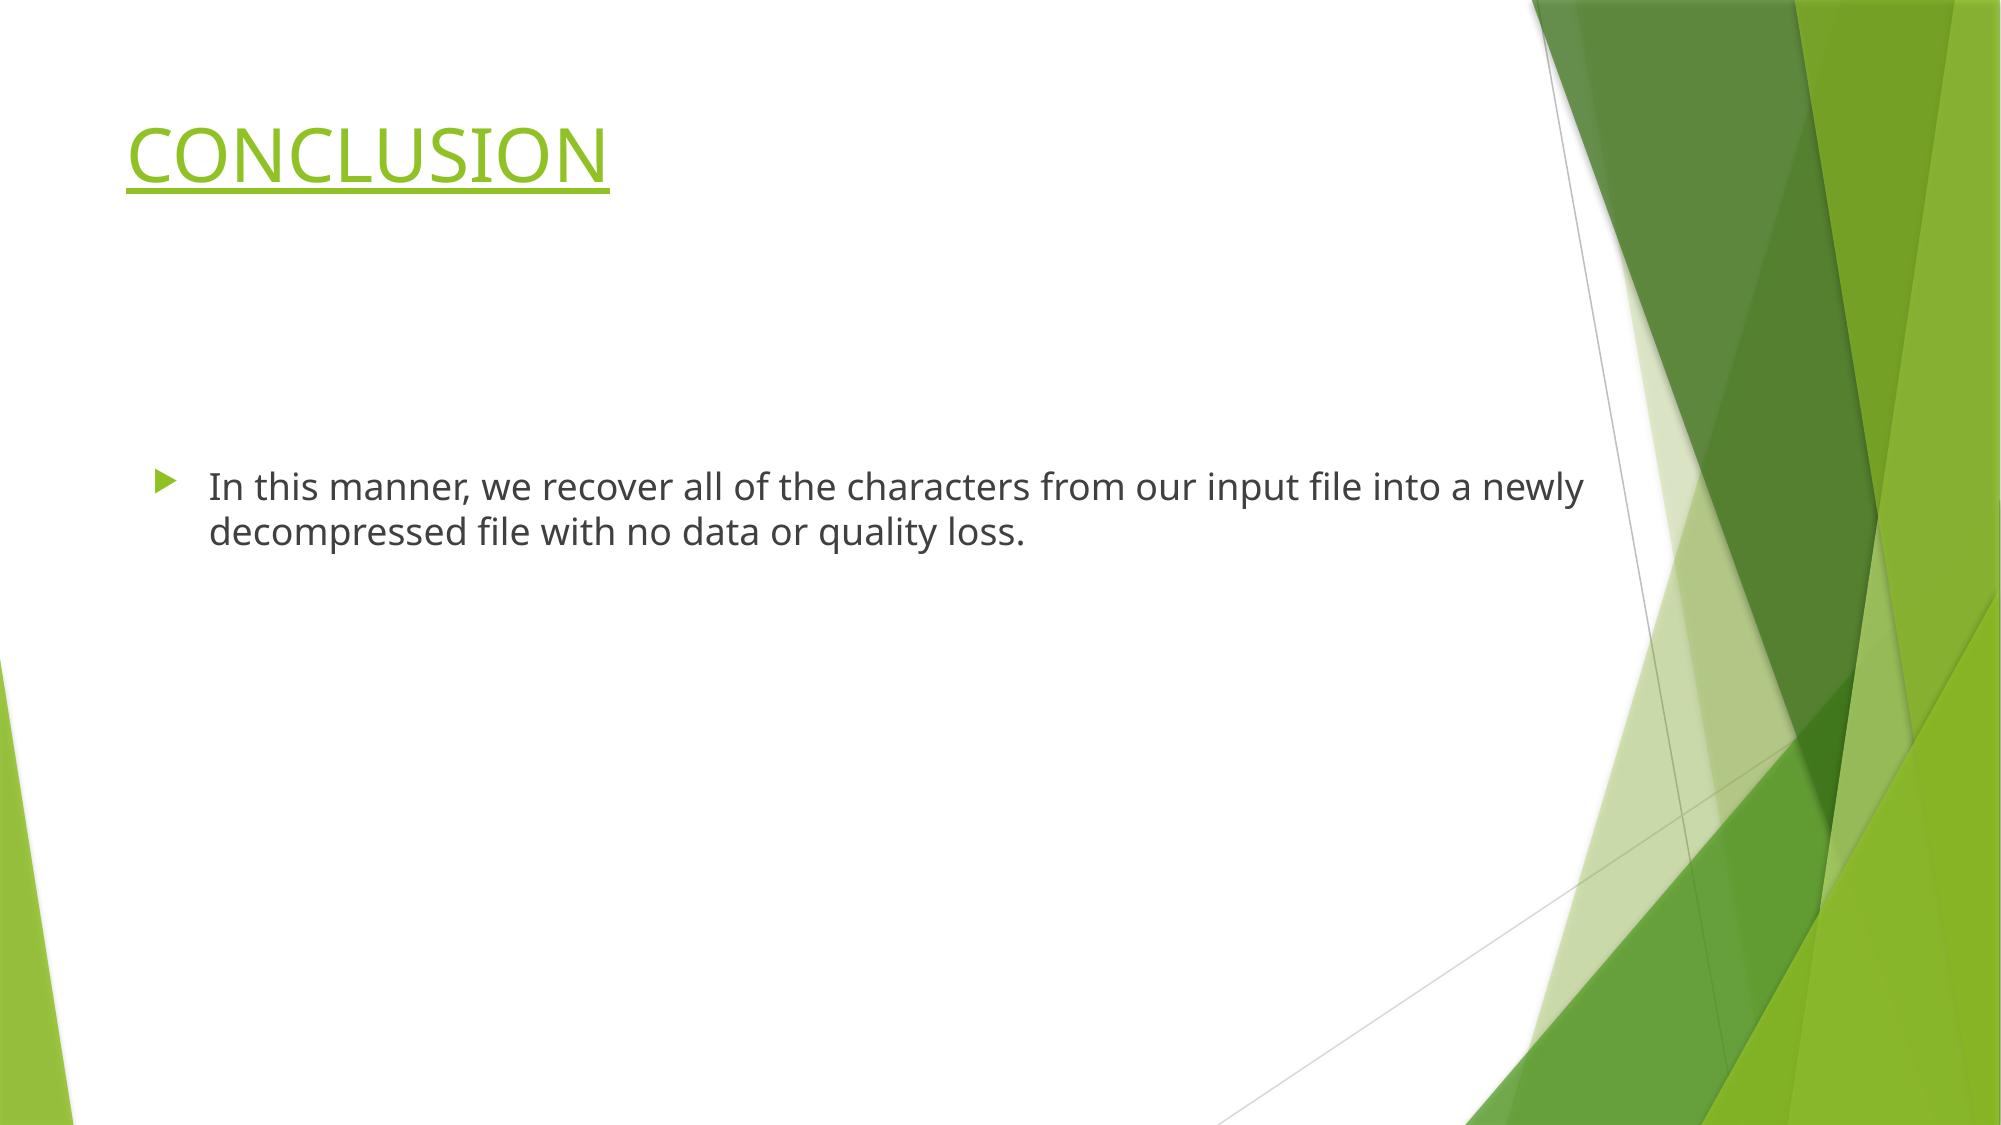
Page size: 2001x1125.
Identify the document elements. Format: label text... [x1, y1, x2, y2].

list In this manner, we recover all of the characters from our input file into a newly decompressed file with no data or quality loss. [137, 455, 1863, 1014]
title CONCLUSION [111, 99, 1522, 317]
